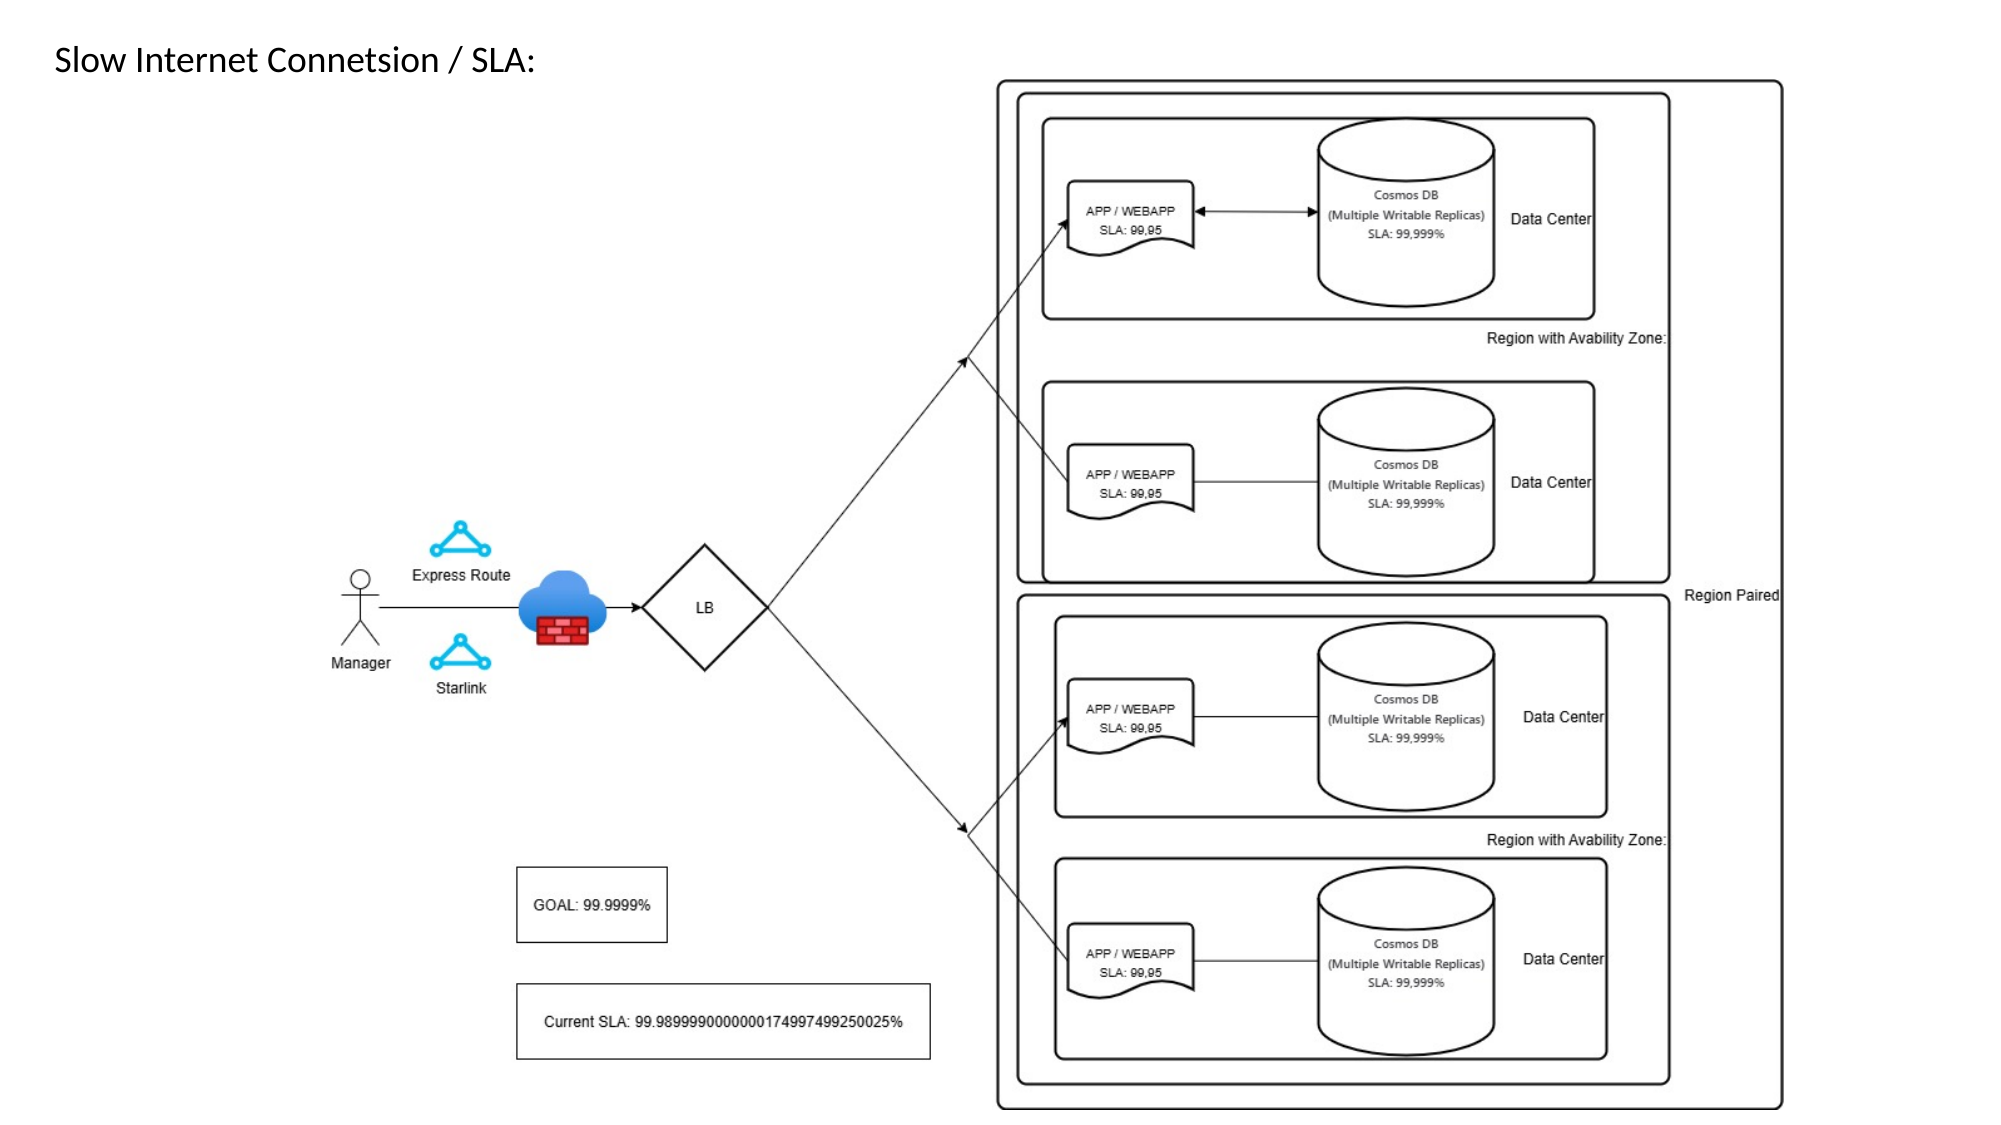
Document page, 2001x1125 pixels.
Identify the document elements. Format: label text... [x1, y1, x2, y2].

text_box Slow Internet Connetsion / SLA: [39, 27, 669, 88]
picture [331, 79, 1784, 1110]
